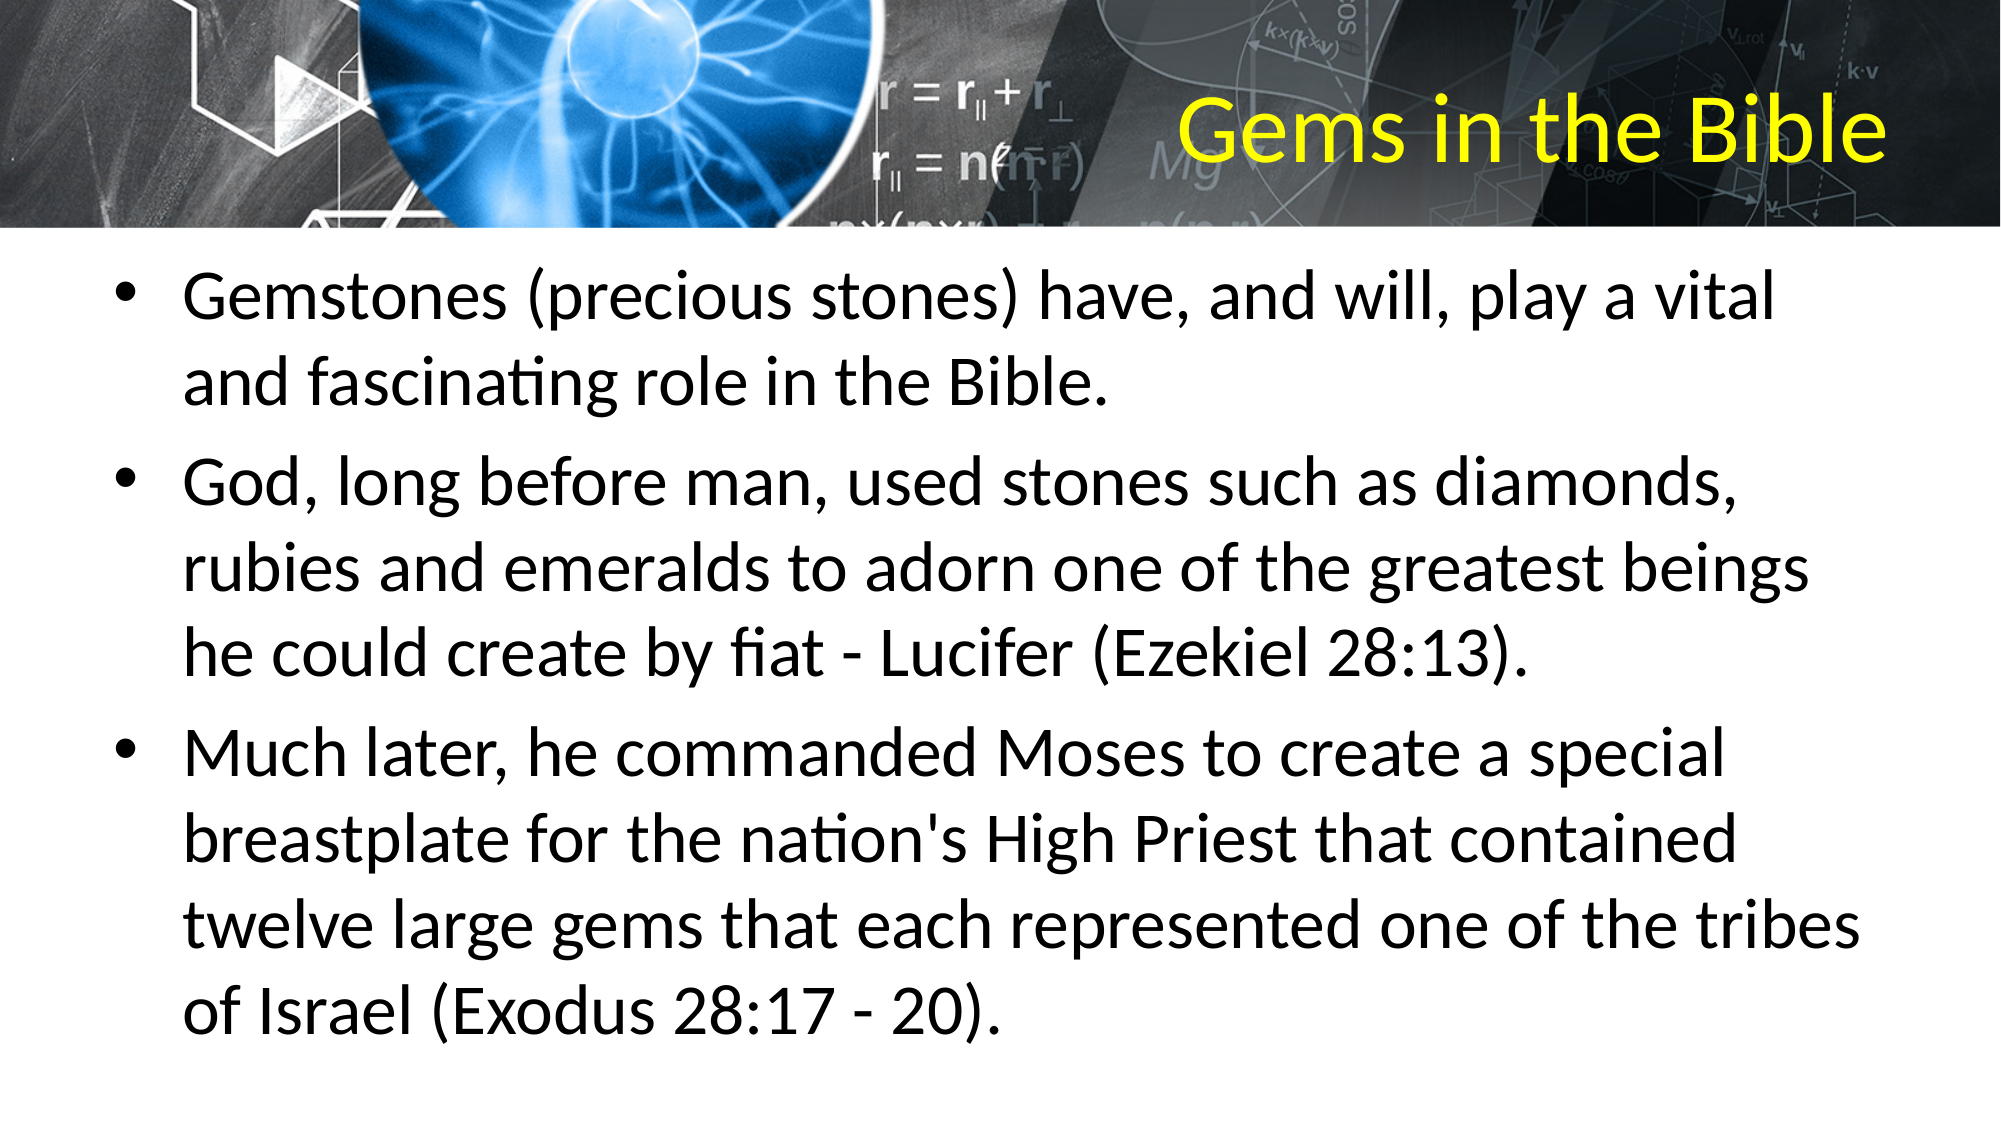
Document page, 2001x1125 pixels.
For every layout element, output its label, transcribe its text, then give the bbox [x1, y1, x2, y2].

picture [0, 0, 2001, 1125]
list Gemstones (precious stones) have, and will, play a vital and fascinating role in the Bible. God, long before man, used stones such as diamonds, rubies and emeralds to adorn one of the greatest beings he could create by fiat - Lucifer (Ezekiel 28:13). Much later, he commanded Moses to create a special breastplate for the nation's High Priest that contained twelve large gems that each represented one of the tribes of Israel (Exodus 28:17 - 20). [98, 240, 1902, 1064]
title Gems in the Bible [98, 39, 1905, 207]
